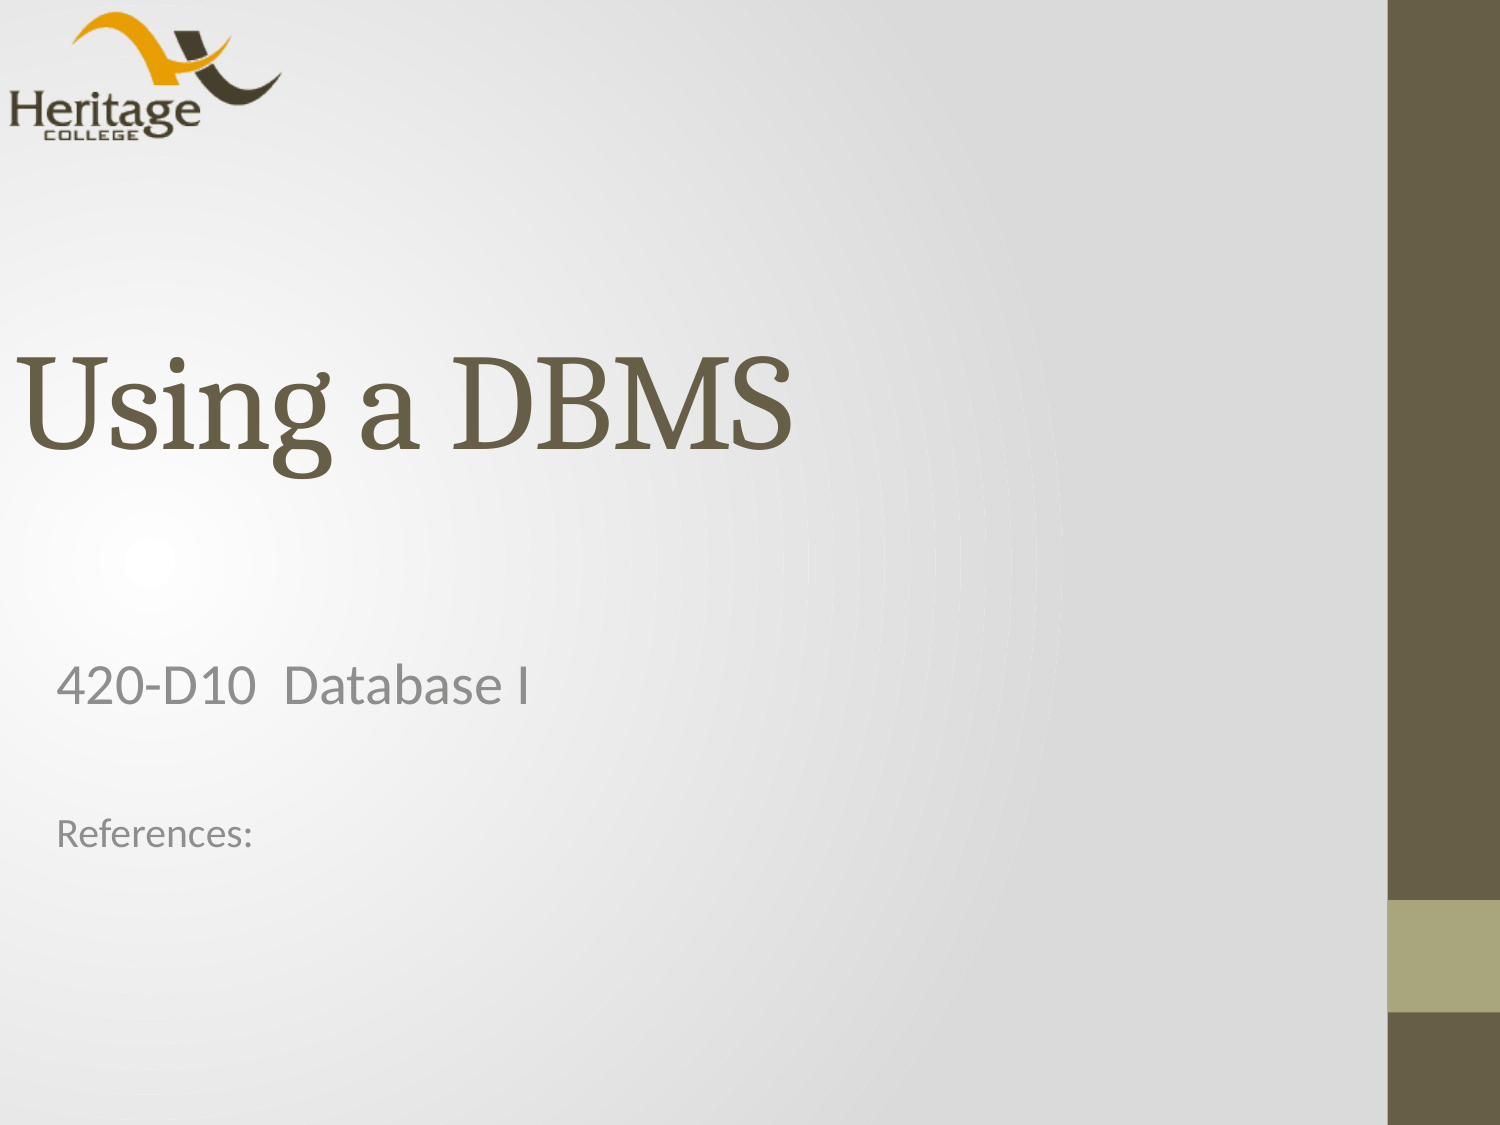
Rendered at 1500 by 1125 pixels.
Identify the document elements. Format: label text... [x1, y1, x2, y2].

picture [3, 4, 290, 147]
title Using a DBMS [0, 243, 1418, 485]
subtitle 420-D10 Database I References: [41, 638, 1471, 953]
